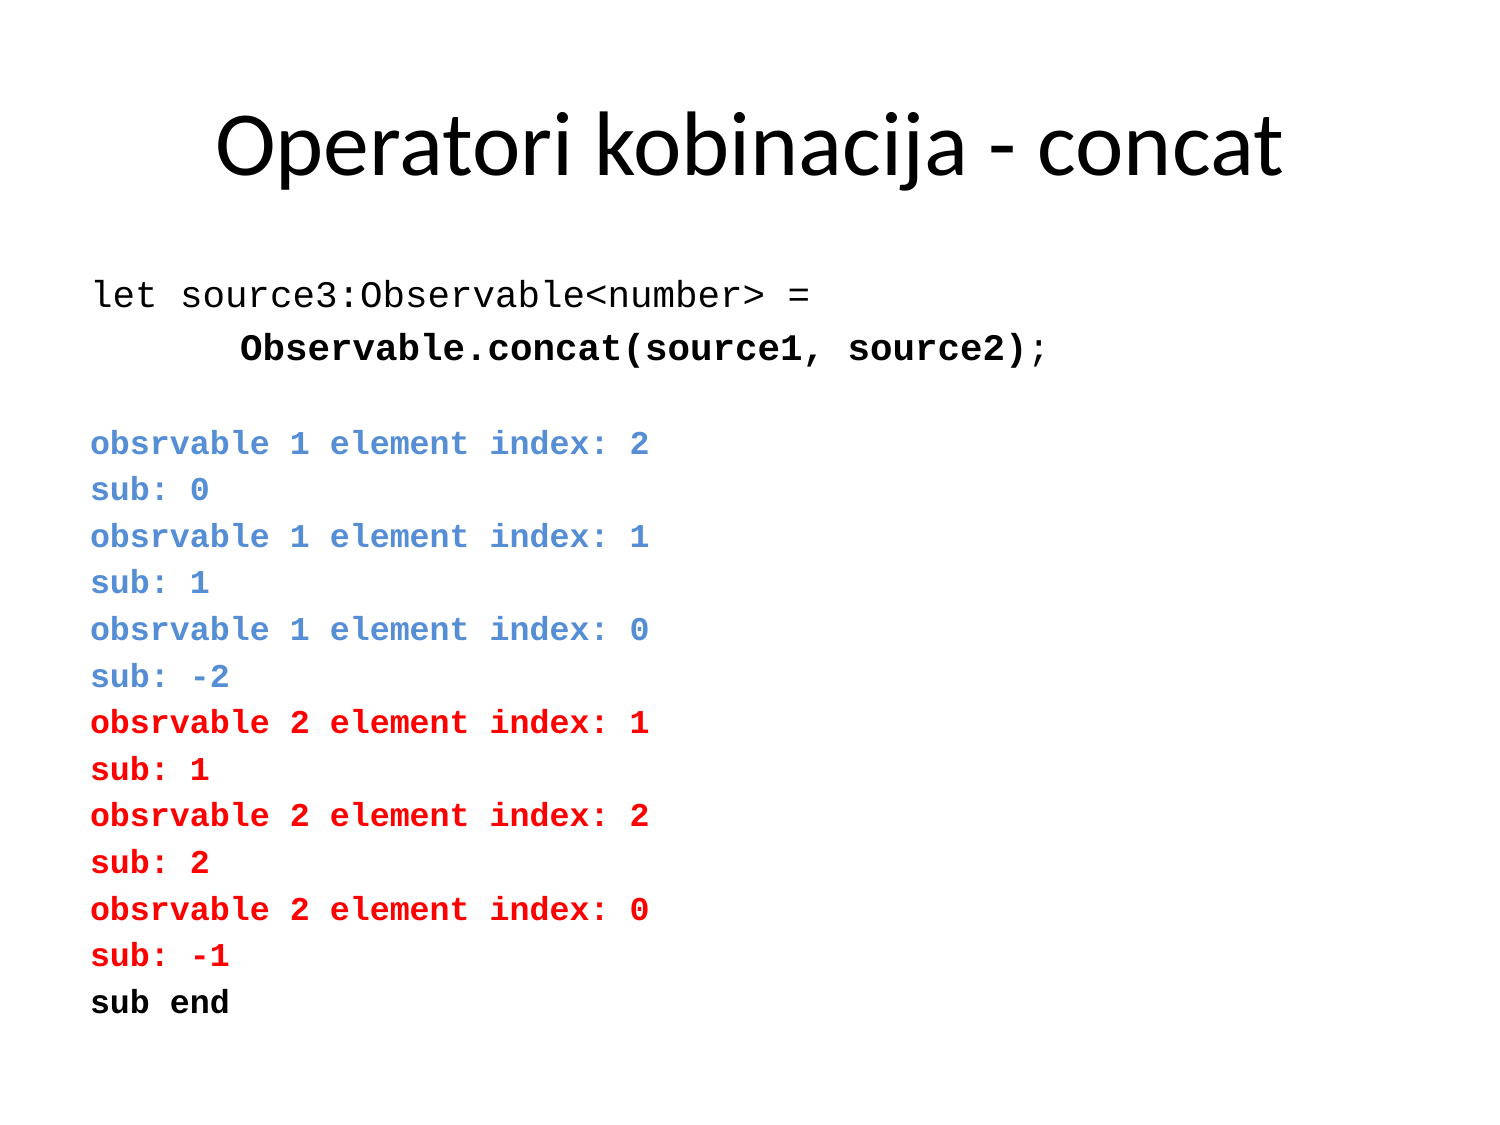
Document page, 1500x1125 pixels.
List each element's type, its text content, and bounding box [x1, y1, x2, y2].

title Operatori kobinacija - concat [75, 45, 1425, 233]
list let source3:Observable<number> = Observable.concat(source1, source2); obsrvable 1 element index: 2 sub: 0 obsrvable 1 element index: 1 sub: 1 obsrvable 1 element index: 0 sub: -2 obsrvable 2 element index: 1 sub: 1 obsrvable 2 element index: 2 sub: 2 obsrvable 2 element index: 0 sub: -1 sub end [75, 262, 1425, 1005]
